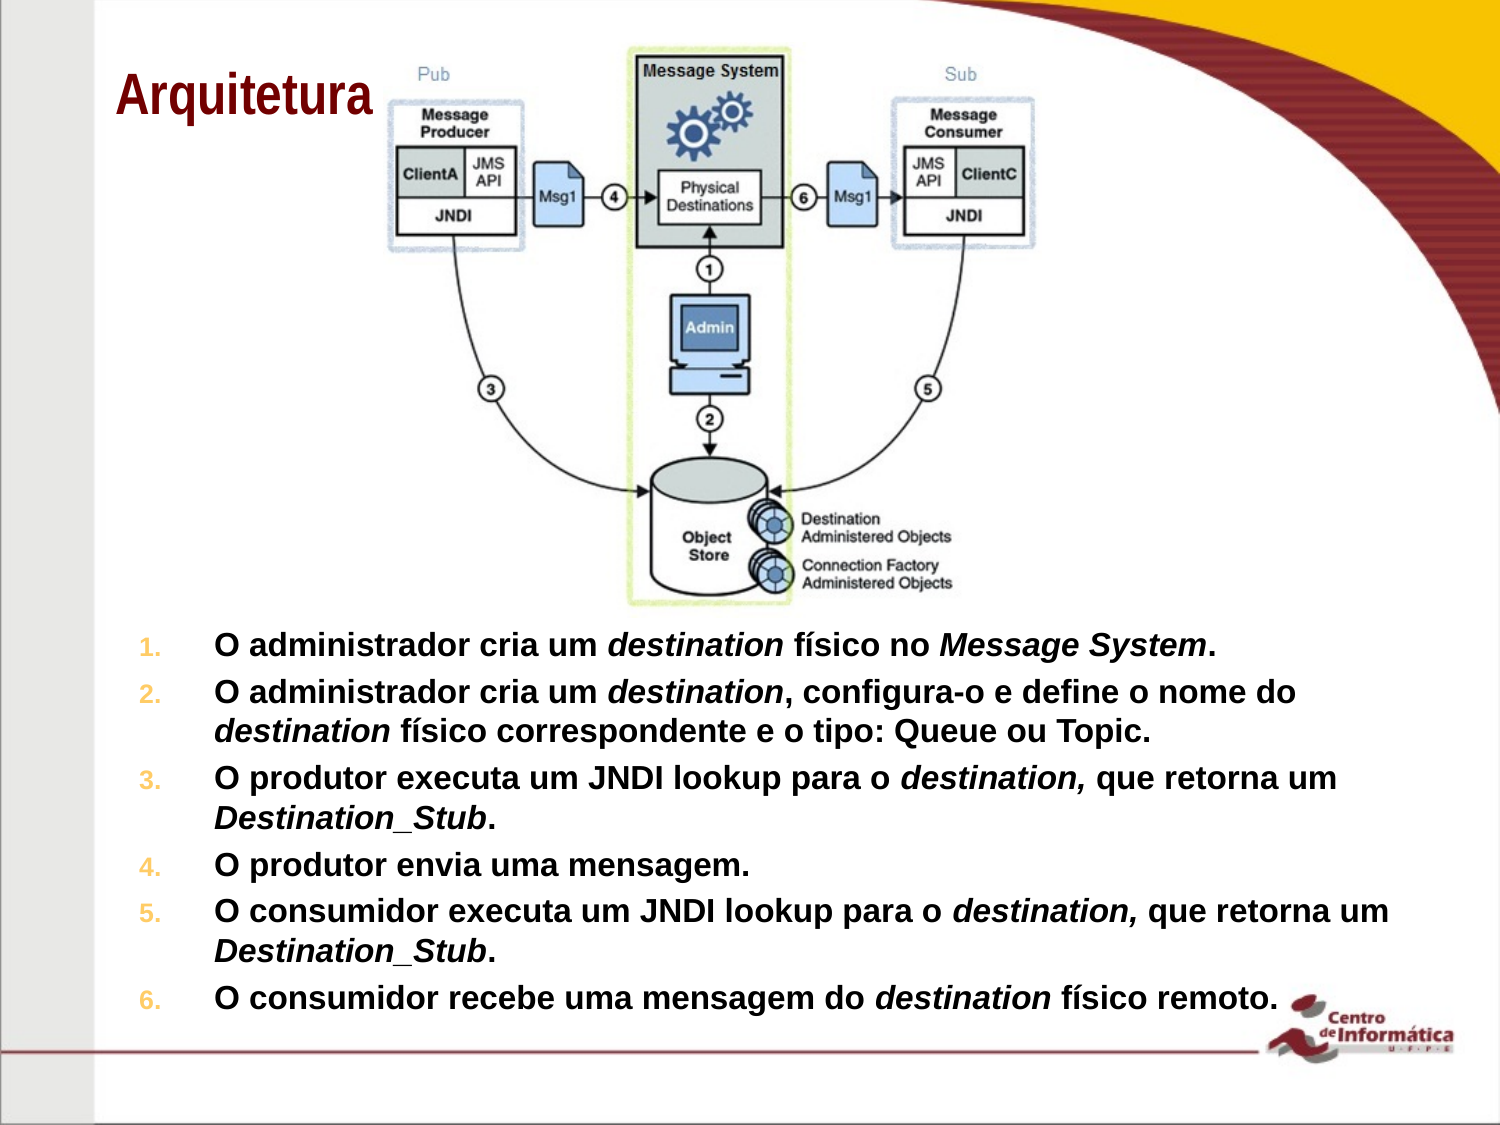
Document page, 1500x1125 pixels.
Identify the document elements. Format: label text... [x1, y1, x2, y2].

list O administrador cria um destination físico no Message System. O administrador cria um destination, configura-o e define o nome do destination físico correspondente e o tipo: Queue ou Topic. O produtor executa um JNDI lookup para o destination, que retorna um Destination_Stub. O produtor envia uma mensagem. O consumidor executa um JNDI lookup para o destination, que retorna um Destination_Stub. O consumidor recebe uma mensagem do destination físico remoto. [123, 196, 1424, 1059]
picture [0, 0, 1500, 1125]
title Arquitetura [100, 30, 1296, 153]
